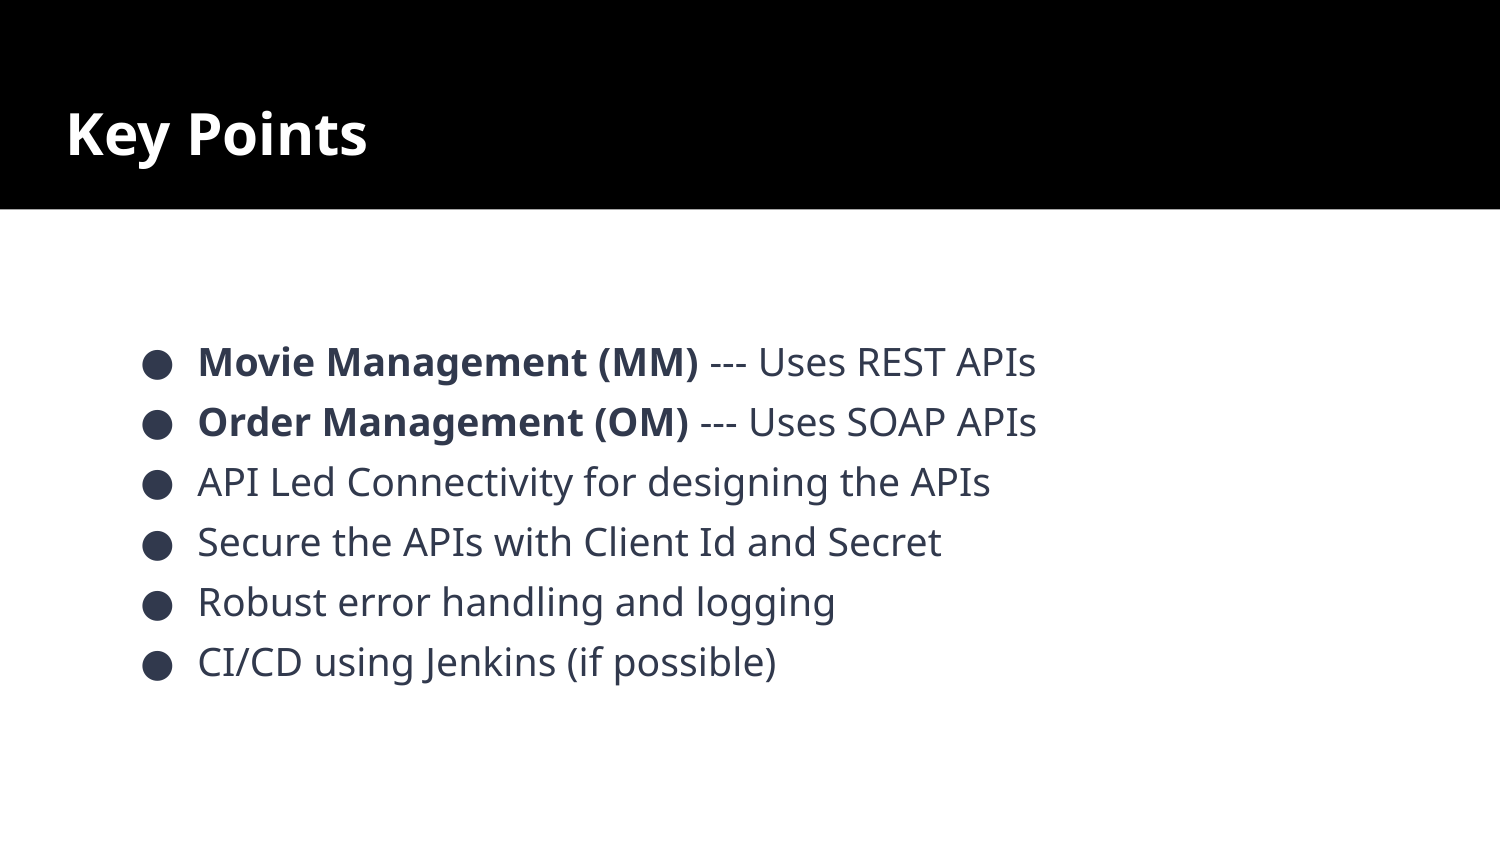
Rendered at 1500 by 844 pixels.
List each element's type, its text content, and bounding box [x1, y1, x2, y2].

text_box Key Points [51, 82, 1449, 185]
text_box Movie Management (MM) --- Uses REST APIs Order Management (OM) --- Uses SOAP APIs API Led Connectivity for designing the APIs Secure the APIs with Client Id and Secret Robust error handling and logging CI/CD using Jenkins (if possible) [107, 308, 1279, 700]
